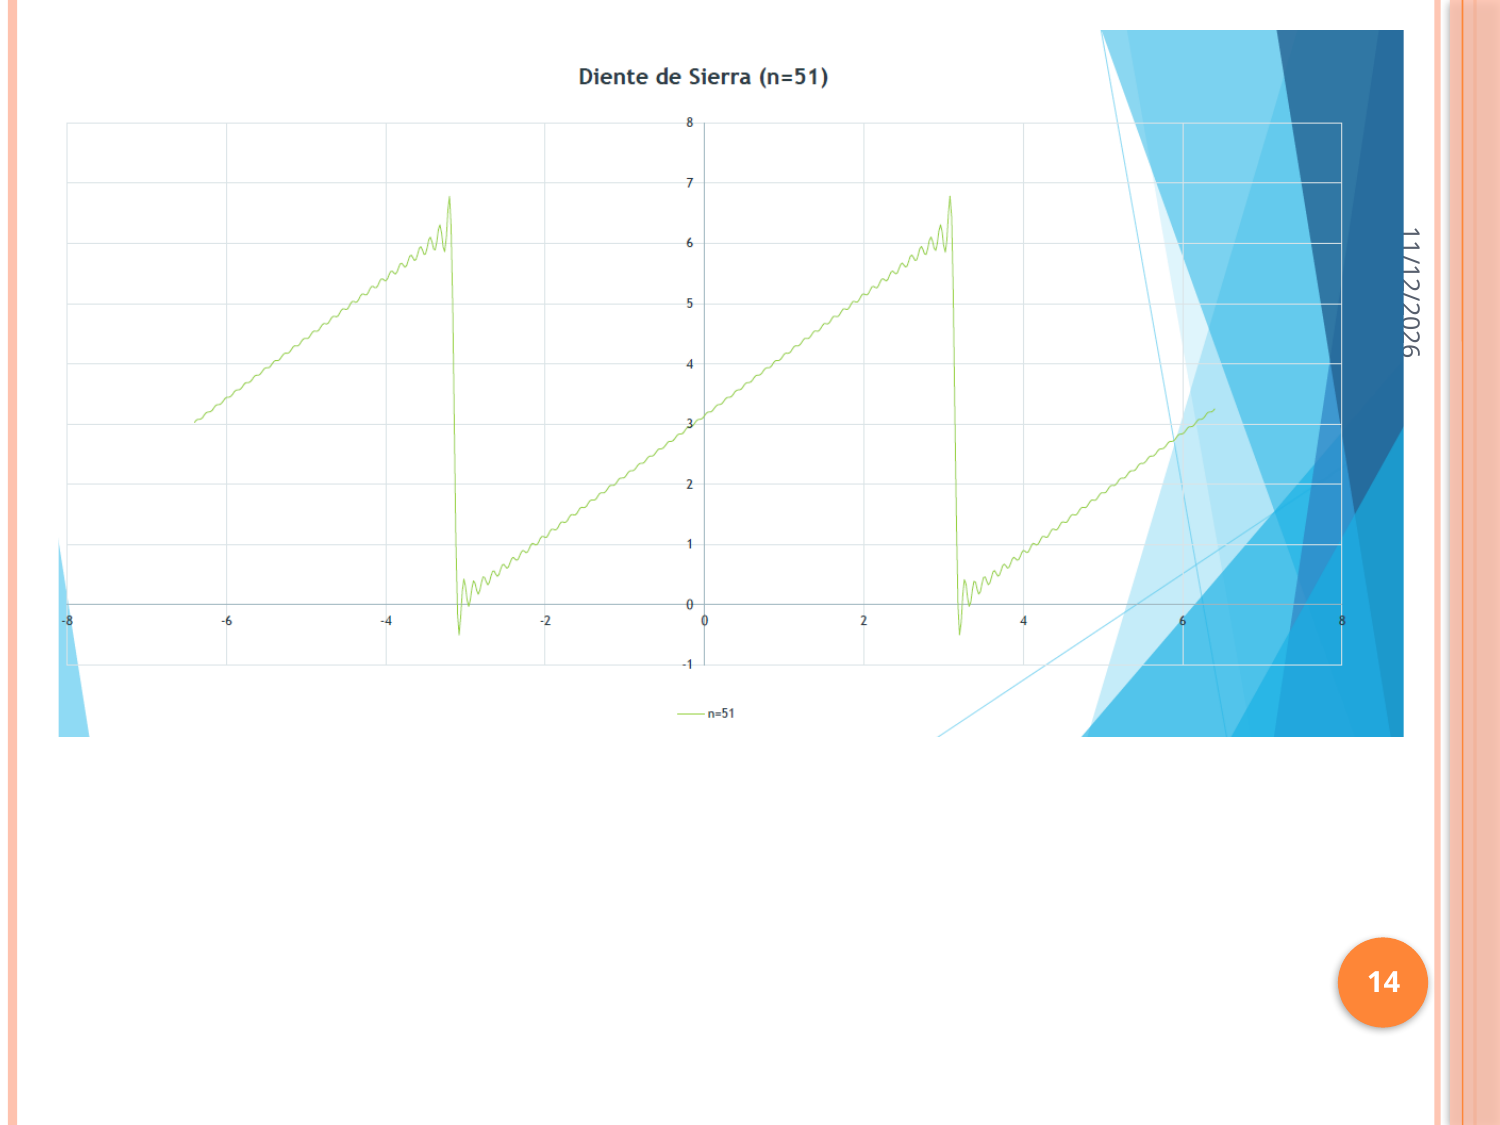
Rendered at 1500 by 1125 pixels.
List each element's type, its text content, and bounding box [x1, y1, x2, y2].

picture [58, 30, 1405, 737]
slide_number 14 [1333, 940, 1434, 1026]
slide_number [1410, 43, 1442, 374]
